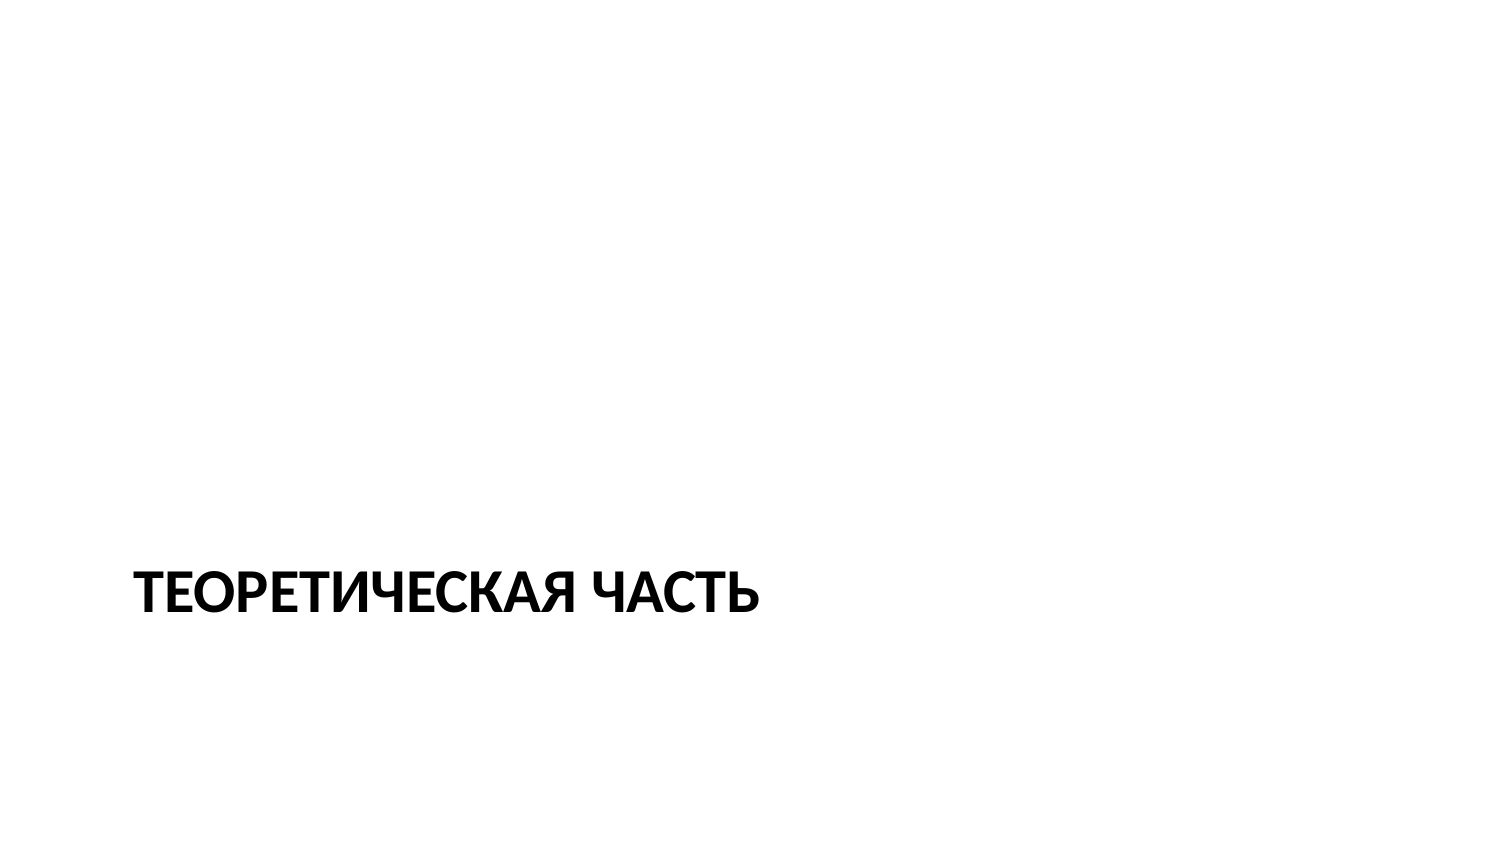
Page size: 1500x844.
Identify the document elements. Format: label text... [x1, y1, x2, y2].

title Теоретическая часть [118, 542, 1394, 710]
